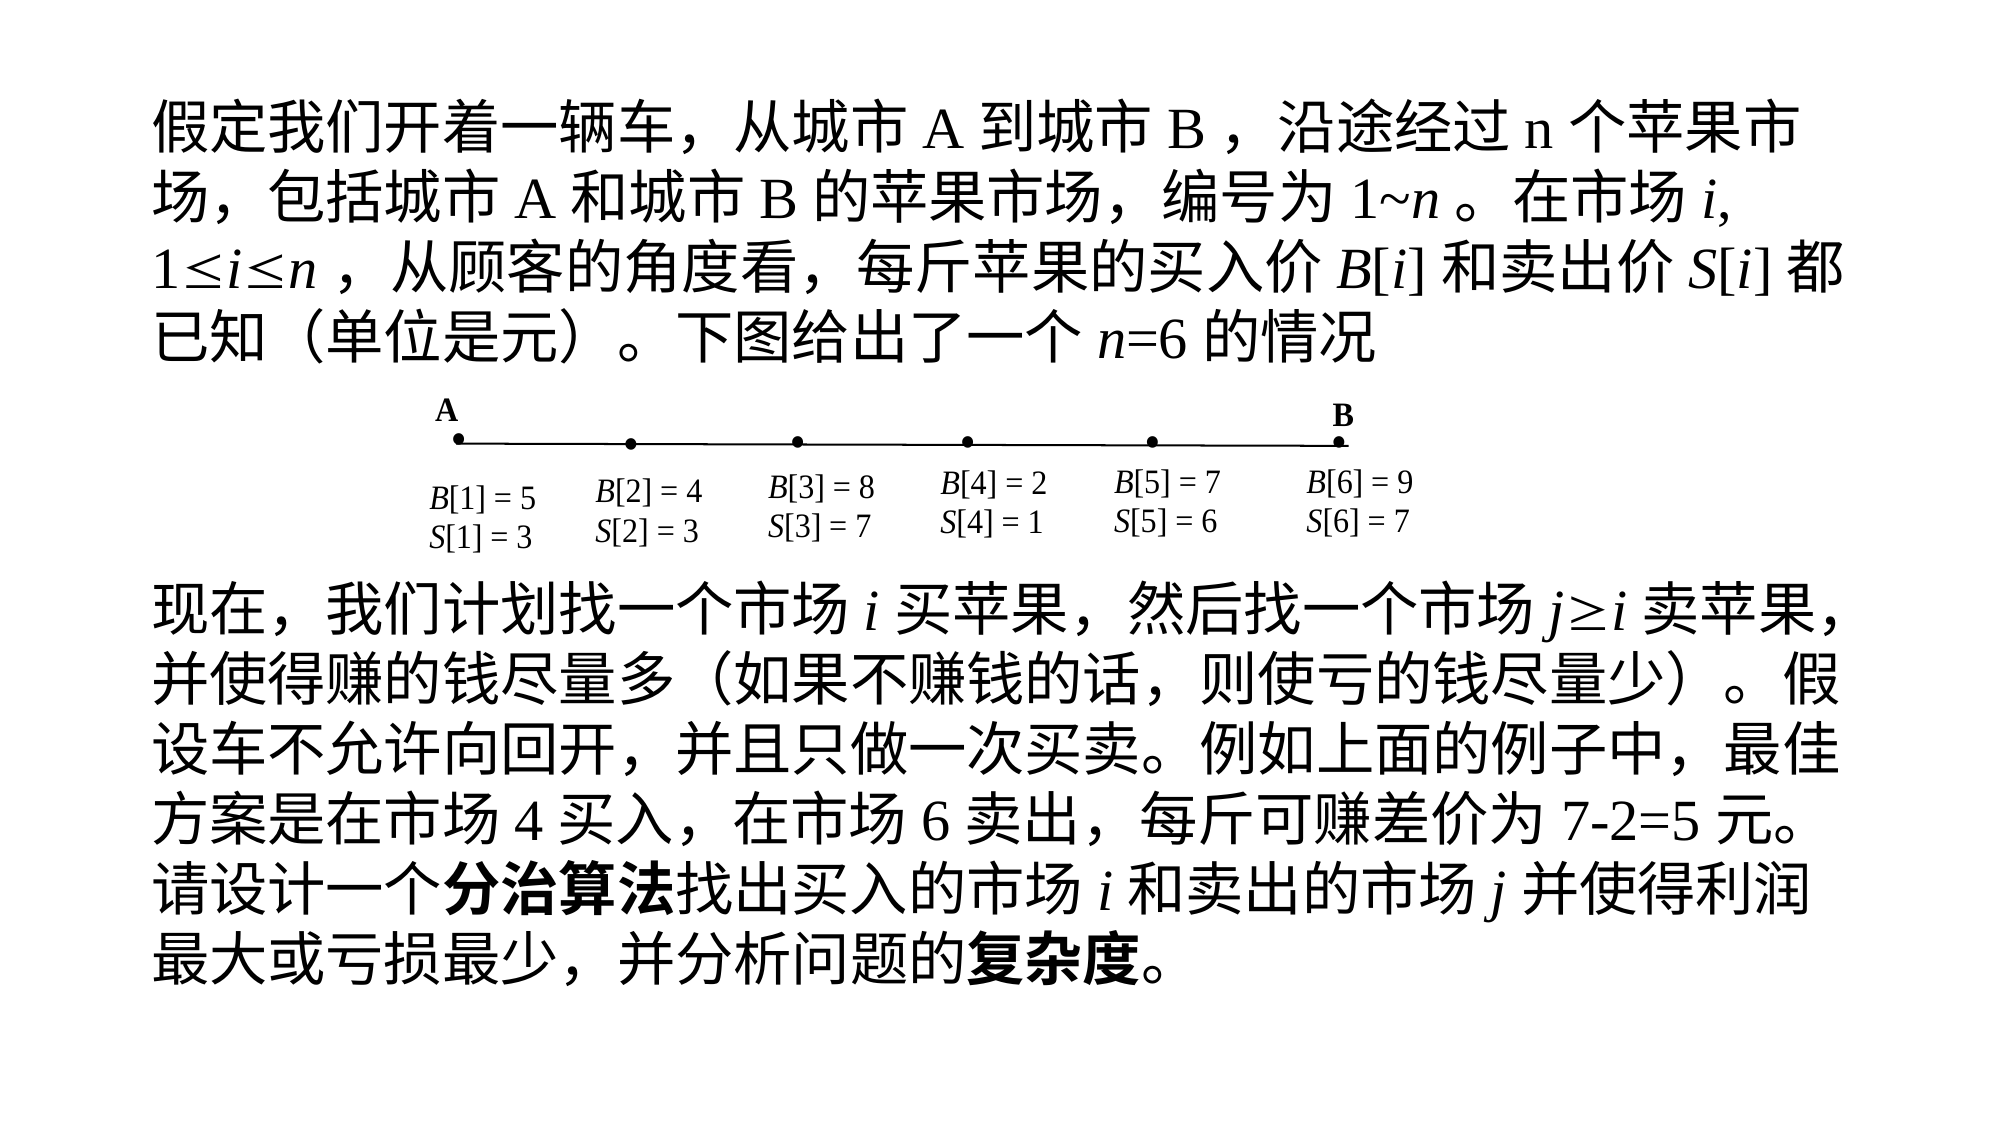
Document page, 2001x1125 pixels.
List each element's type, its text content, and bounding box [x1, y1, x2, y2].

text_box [403, 362, 1454, 581]
list 假定我们开着一辆车，从城市A到城市B，沿途经过n个苹果市场，包括城市A和城市B的苹果市场，编号为1~n。在市场i, 1in，从顾客的角度看，每斤苹果的买入价B[i]和卖出价S[i]都已知（单位是元）。下图给出了一个n=6的情况 现在，我们计划找一个市场i买苹果，然后找一个市场ji卖苹果，并使得赚的钱尽量多（如果不赚钱的话，则使亏的钱尽量少）。假设车不允许向回开，并且只做一次买卖。例如上面的例子中，最佳方案是在市场4买入，在市场6卖出，每斤可赚差价为7-2=5元。请设计一个分治算法找出买入的市场i和卖出的市场j并使得利润最大或亏损最少，并分析问题的复杂度。 [136, 82, 1863, 1014]
